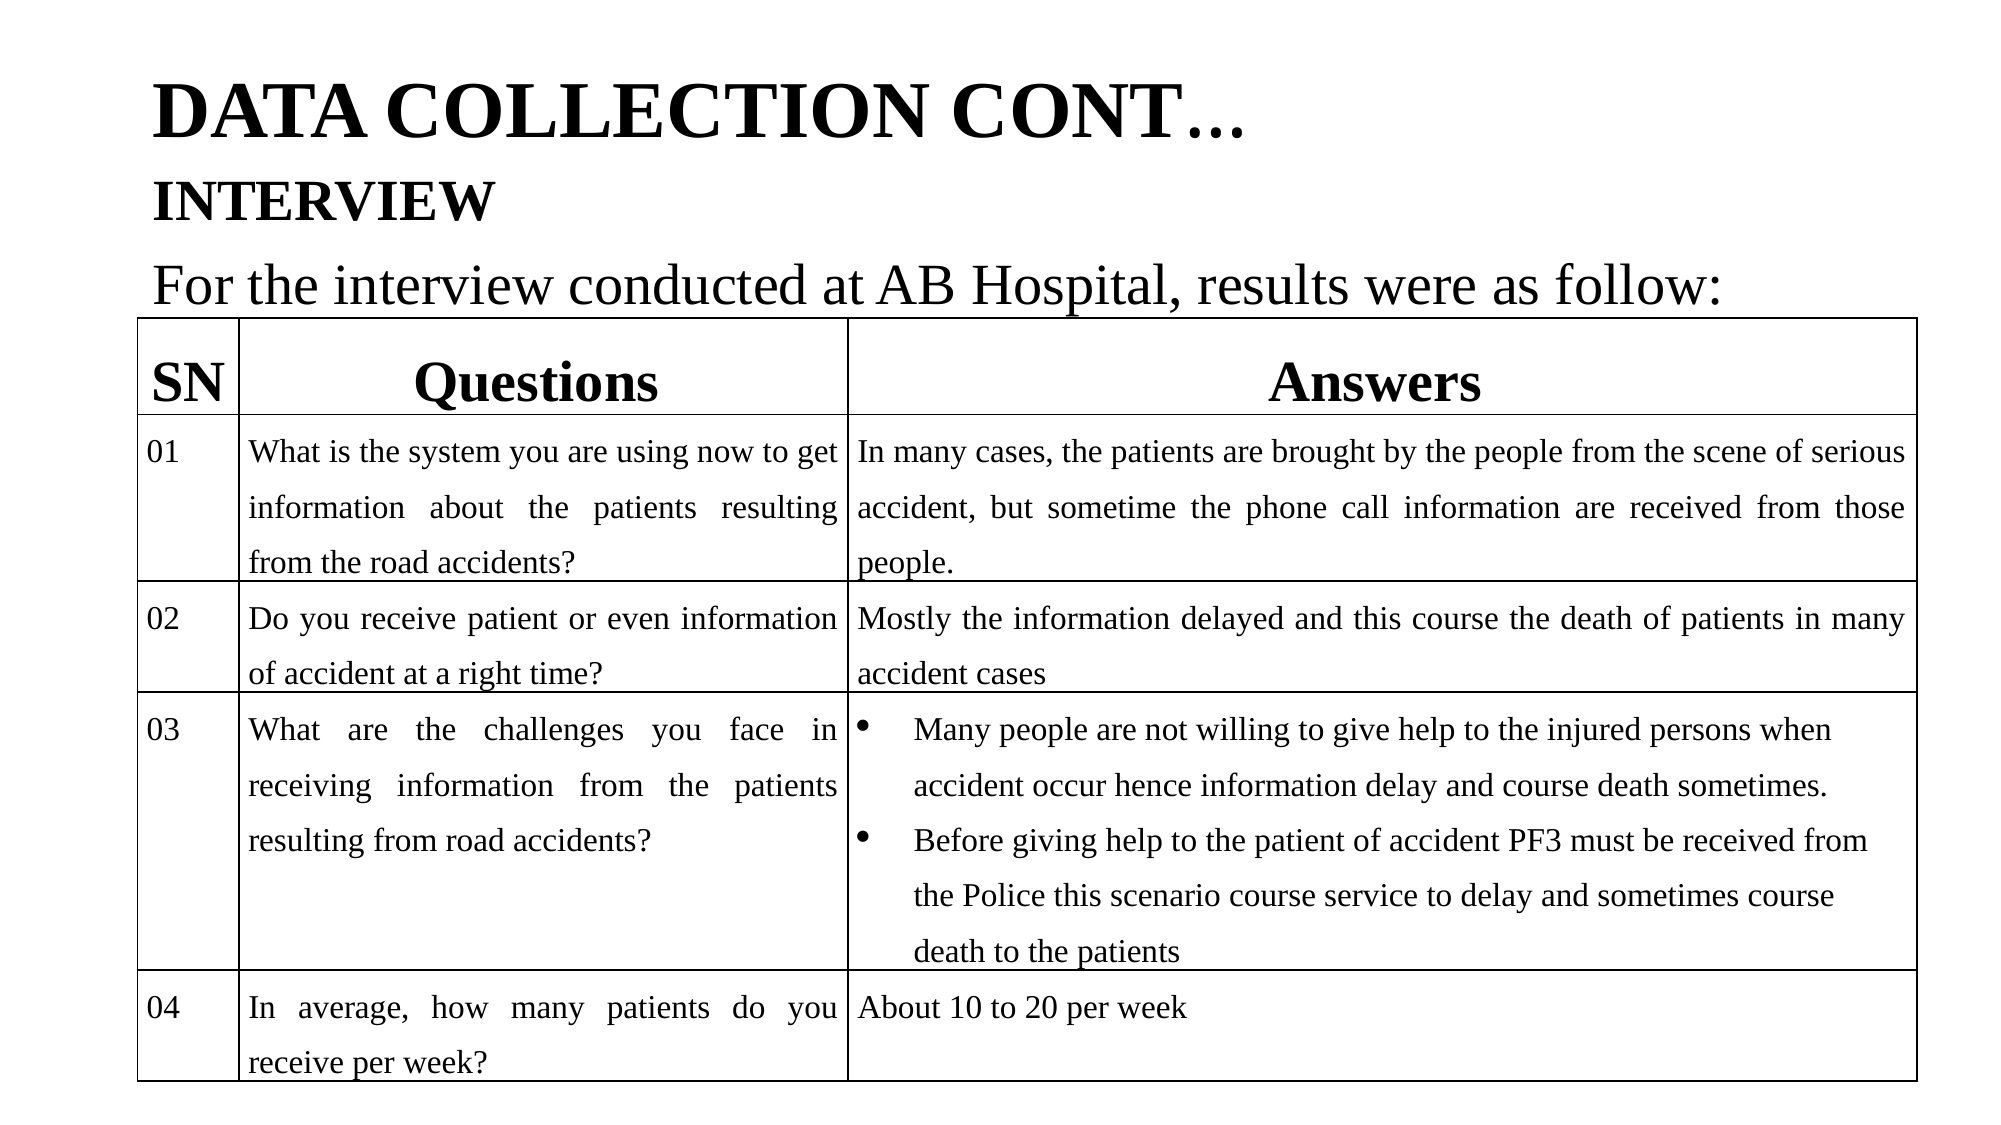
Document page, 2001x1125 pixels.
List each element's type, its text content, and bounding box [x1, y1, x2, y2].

table_cell What is the system you are using now to get information about the patients resulting from the road accidents? [240, 415, 847, 580]
list INTERVIEW For the interview conducted at AB Hospital, results were as follow: [137, 162, 1863, 317]
table_cell 02 [138, 582, 238, 691]
table_cell About 10 to 20 per week [849, 971, 1916, 1080]
table_header SN [138, 319, 238, 414]
table_cell Do you receive patient or even information of accident at a right time? [240, 582, 847, 691]
table_cell 03 [138, 693, 238, 969]
table_cell What are the challenges you face in receiving information from the patients resulting from road accidents? [240, 693, 847, 969]
table_cell In many cases, the patients are brought by the people from the scene of serious accident, but sometime the phone call information are received from those people. [849, 415, 1916, 580]
table_cell 01 [138, 415, 238, 580]
title DATA COLLECTION CONT… [137, 59, 1863, 162]
table_cell Mostly the information delayed and this course the death of patients in many accident cases [849, 582, 1916, 691]
table_cell Many people are not willing to give help to the injured persons when accident occur hence information delay and course death sometimes. Before giving help to the patient of accident PF3 must be received from the Police this scenario course service to delay and sometimes course death to the patients [849, 693, 1916, 969]
table_cell 04 [138, 971, 238, 1080]
table_header Questions [240, 319, 847, 414]
table_cell In average, how many patients do you receive per week? [240, 971, 847, 1080]
table_header Answers [849, 319, 1916, 414]
